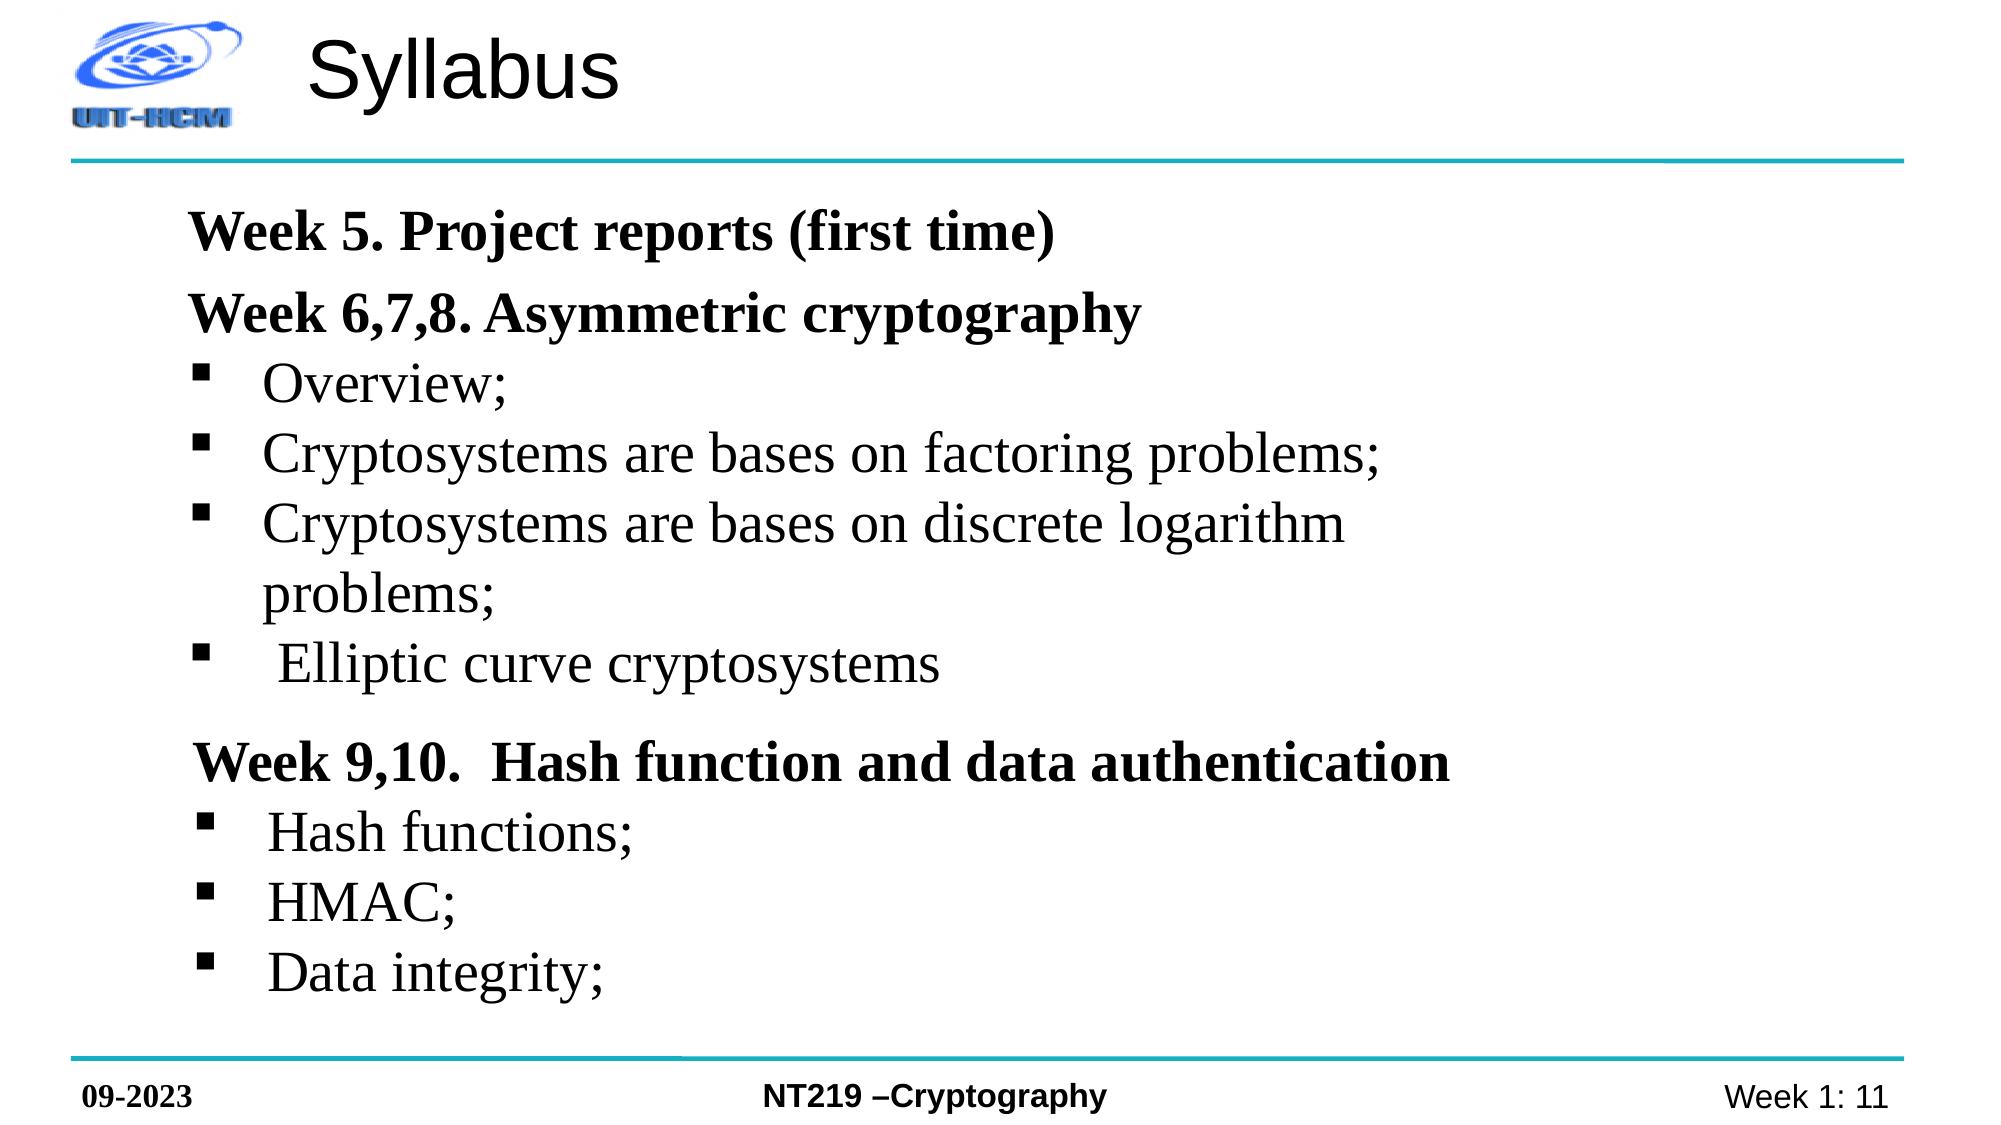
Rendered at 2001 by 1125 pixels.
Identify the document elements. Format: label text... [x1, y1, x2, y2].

text_box Week 5. Project reports (first time) [173, 184, 1266, 267]
picture [51, 8, 264, 139]
text_box Week 9,10. Hash function and data authentication Hash functions; HMAC; Data integrity; [177, 716, 1501, 1081]
text_box Week 6,7,8. Asymmetric cryptography Overview; Cryptosystems are bases on factoring problems; Cryptosystems are bases on discrete logarithm problems; Elliptic curve cryptosystems [173, 267, 1496, 702]
title Syllabus [291, 0, 1384, 130]
